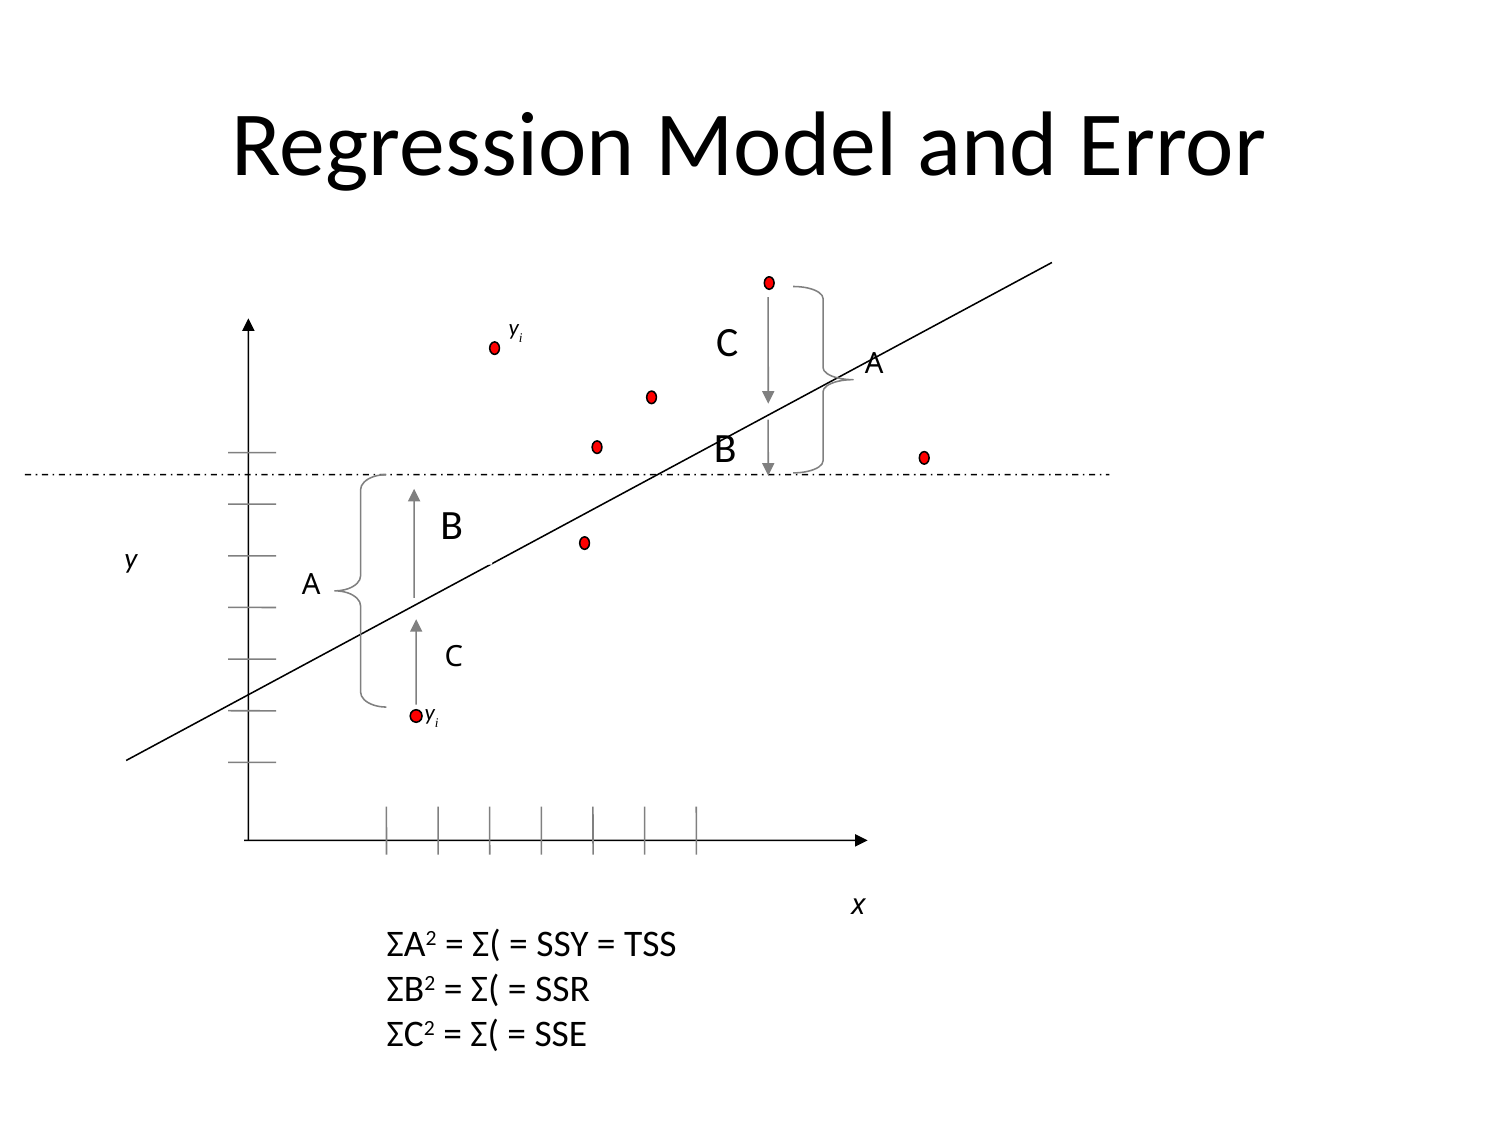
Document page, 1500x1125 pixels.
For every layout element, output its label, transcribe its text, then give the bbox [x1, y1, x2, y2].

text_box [24, 262, 1110, 973]
title Regression Model and Error [75, 45, 1425, 233]
